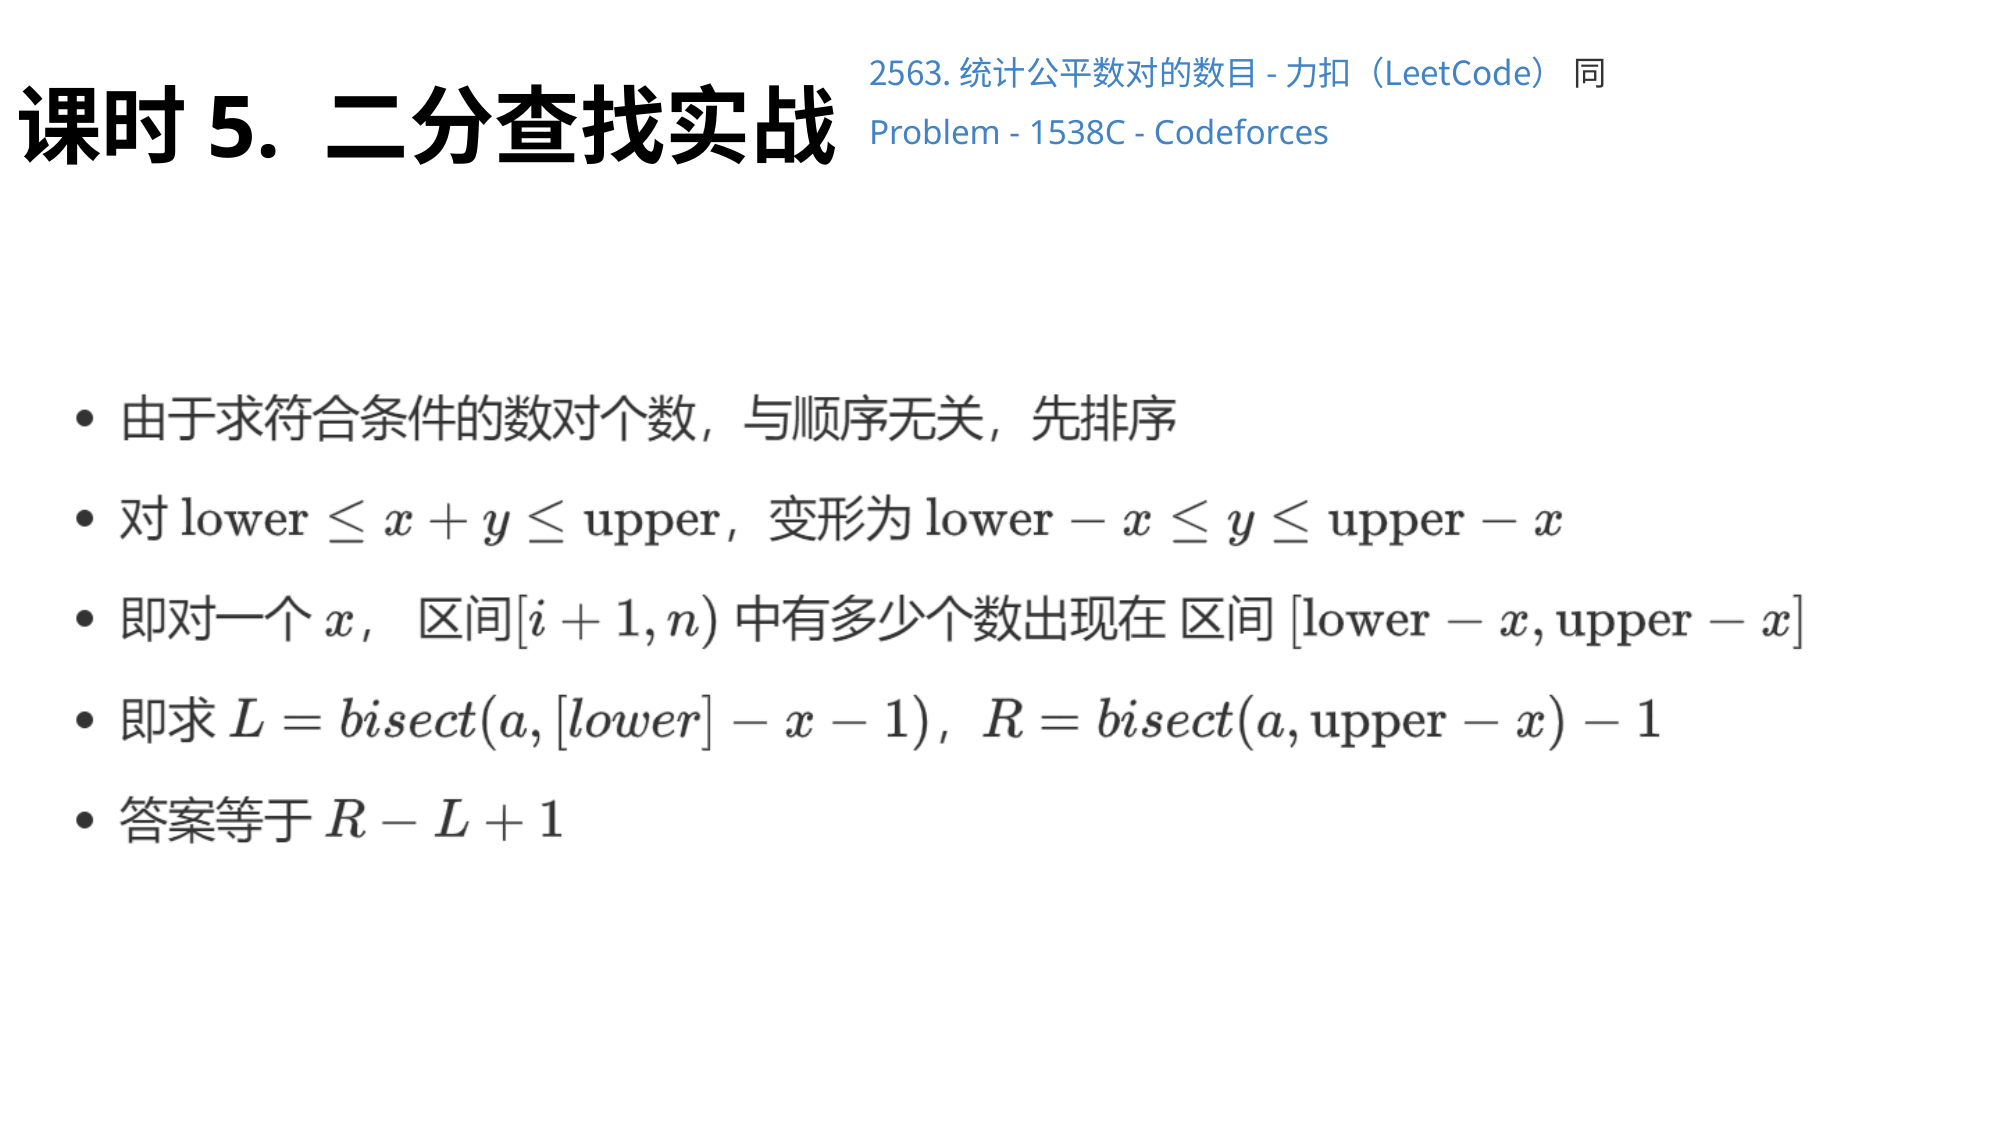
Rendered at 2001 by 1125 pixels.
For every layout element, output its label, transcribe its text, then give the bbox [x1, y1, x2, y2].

picture [46, 357, 2000, 856]
text_box 课时5. 二分查找实战 [16, 47, 1798, 175]
text_box 2563. 统计公平数对的数目 - 力扣（LeetCode） 同 Problem - 1538C - Codeforces [869, 47, 1974, 150]
